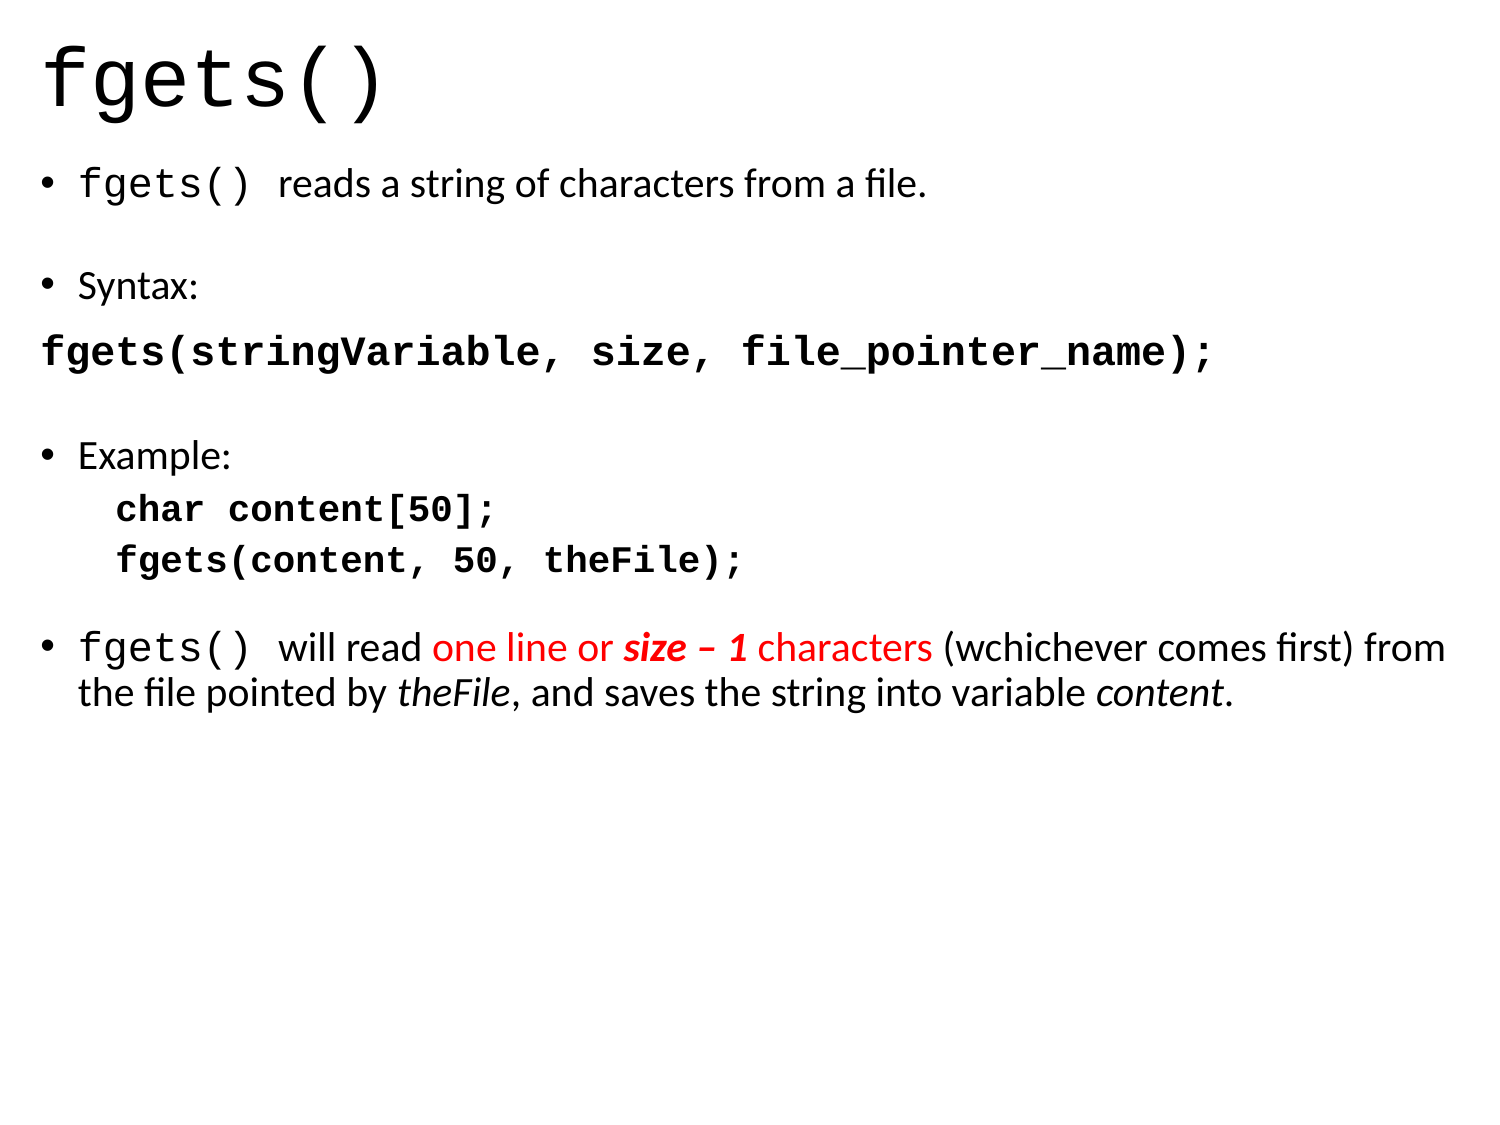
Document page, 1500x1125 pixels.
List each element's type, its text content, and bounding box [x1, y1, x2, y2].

list fgets() reads a string of characters from a file. Syntax: fgets(stringVariable, size, file_pointer_name); Example: char content[50]; fgets(content, 50, theFile); fgets() will read one line or size – 1 characters (wchichever comes first) from the file pointed by theFile, and saves the string into variable content. [25, 154, 1469, 1014]
title fgets() [25, 26, 1469, 138]
